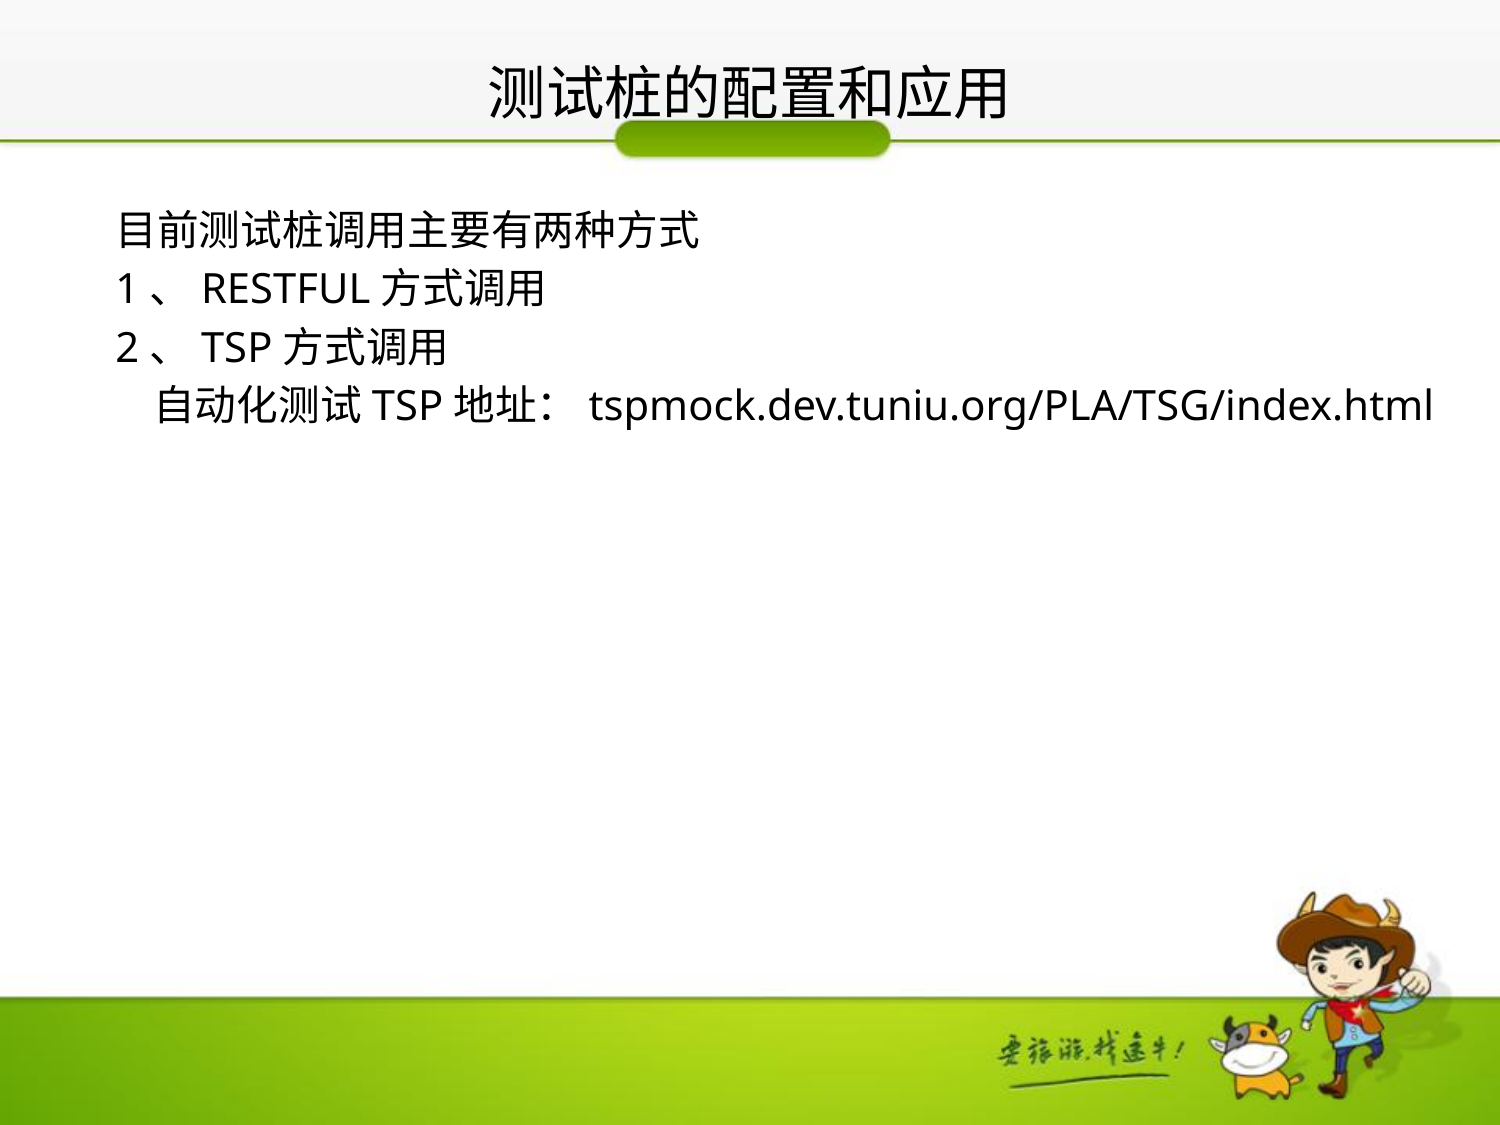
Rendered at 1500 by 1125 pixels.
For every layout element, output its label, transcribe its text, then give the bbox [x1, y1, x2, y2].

title 测试桩的配置和应用 [75, 45, 1425, 138]
picture [0, 0, 1500, 1125]
list 目前测试桩调用主要有两种方式 1、RESTFUL方式调用 2、TSP方式调用 自动化测试TSP地址：tspmock.dev.tuniu.org/PLA/TSG/index.html [100, 196, 1463, 268]
